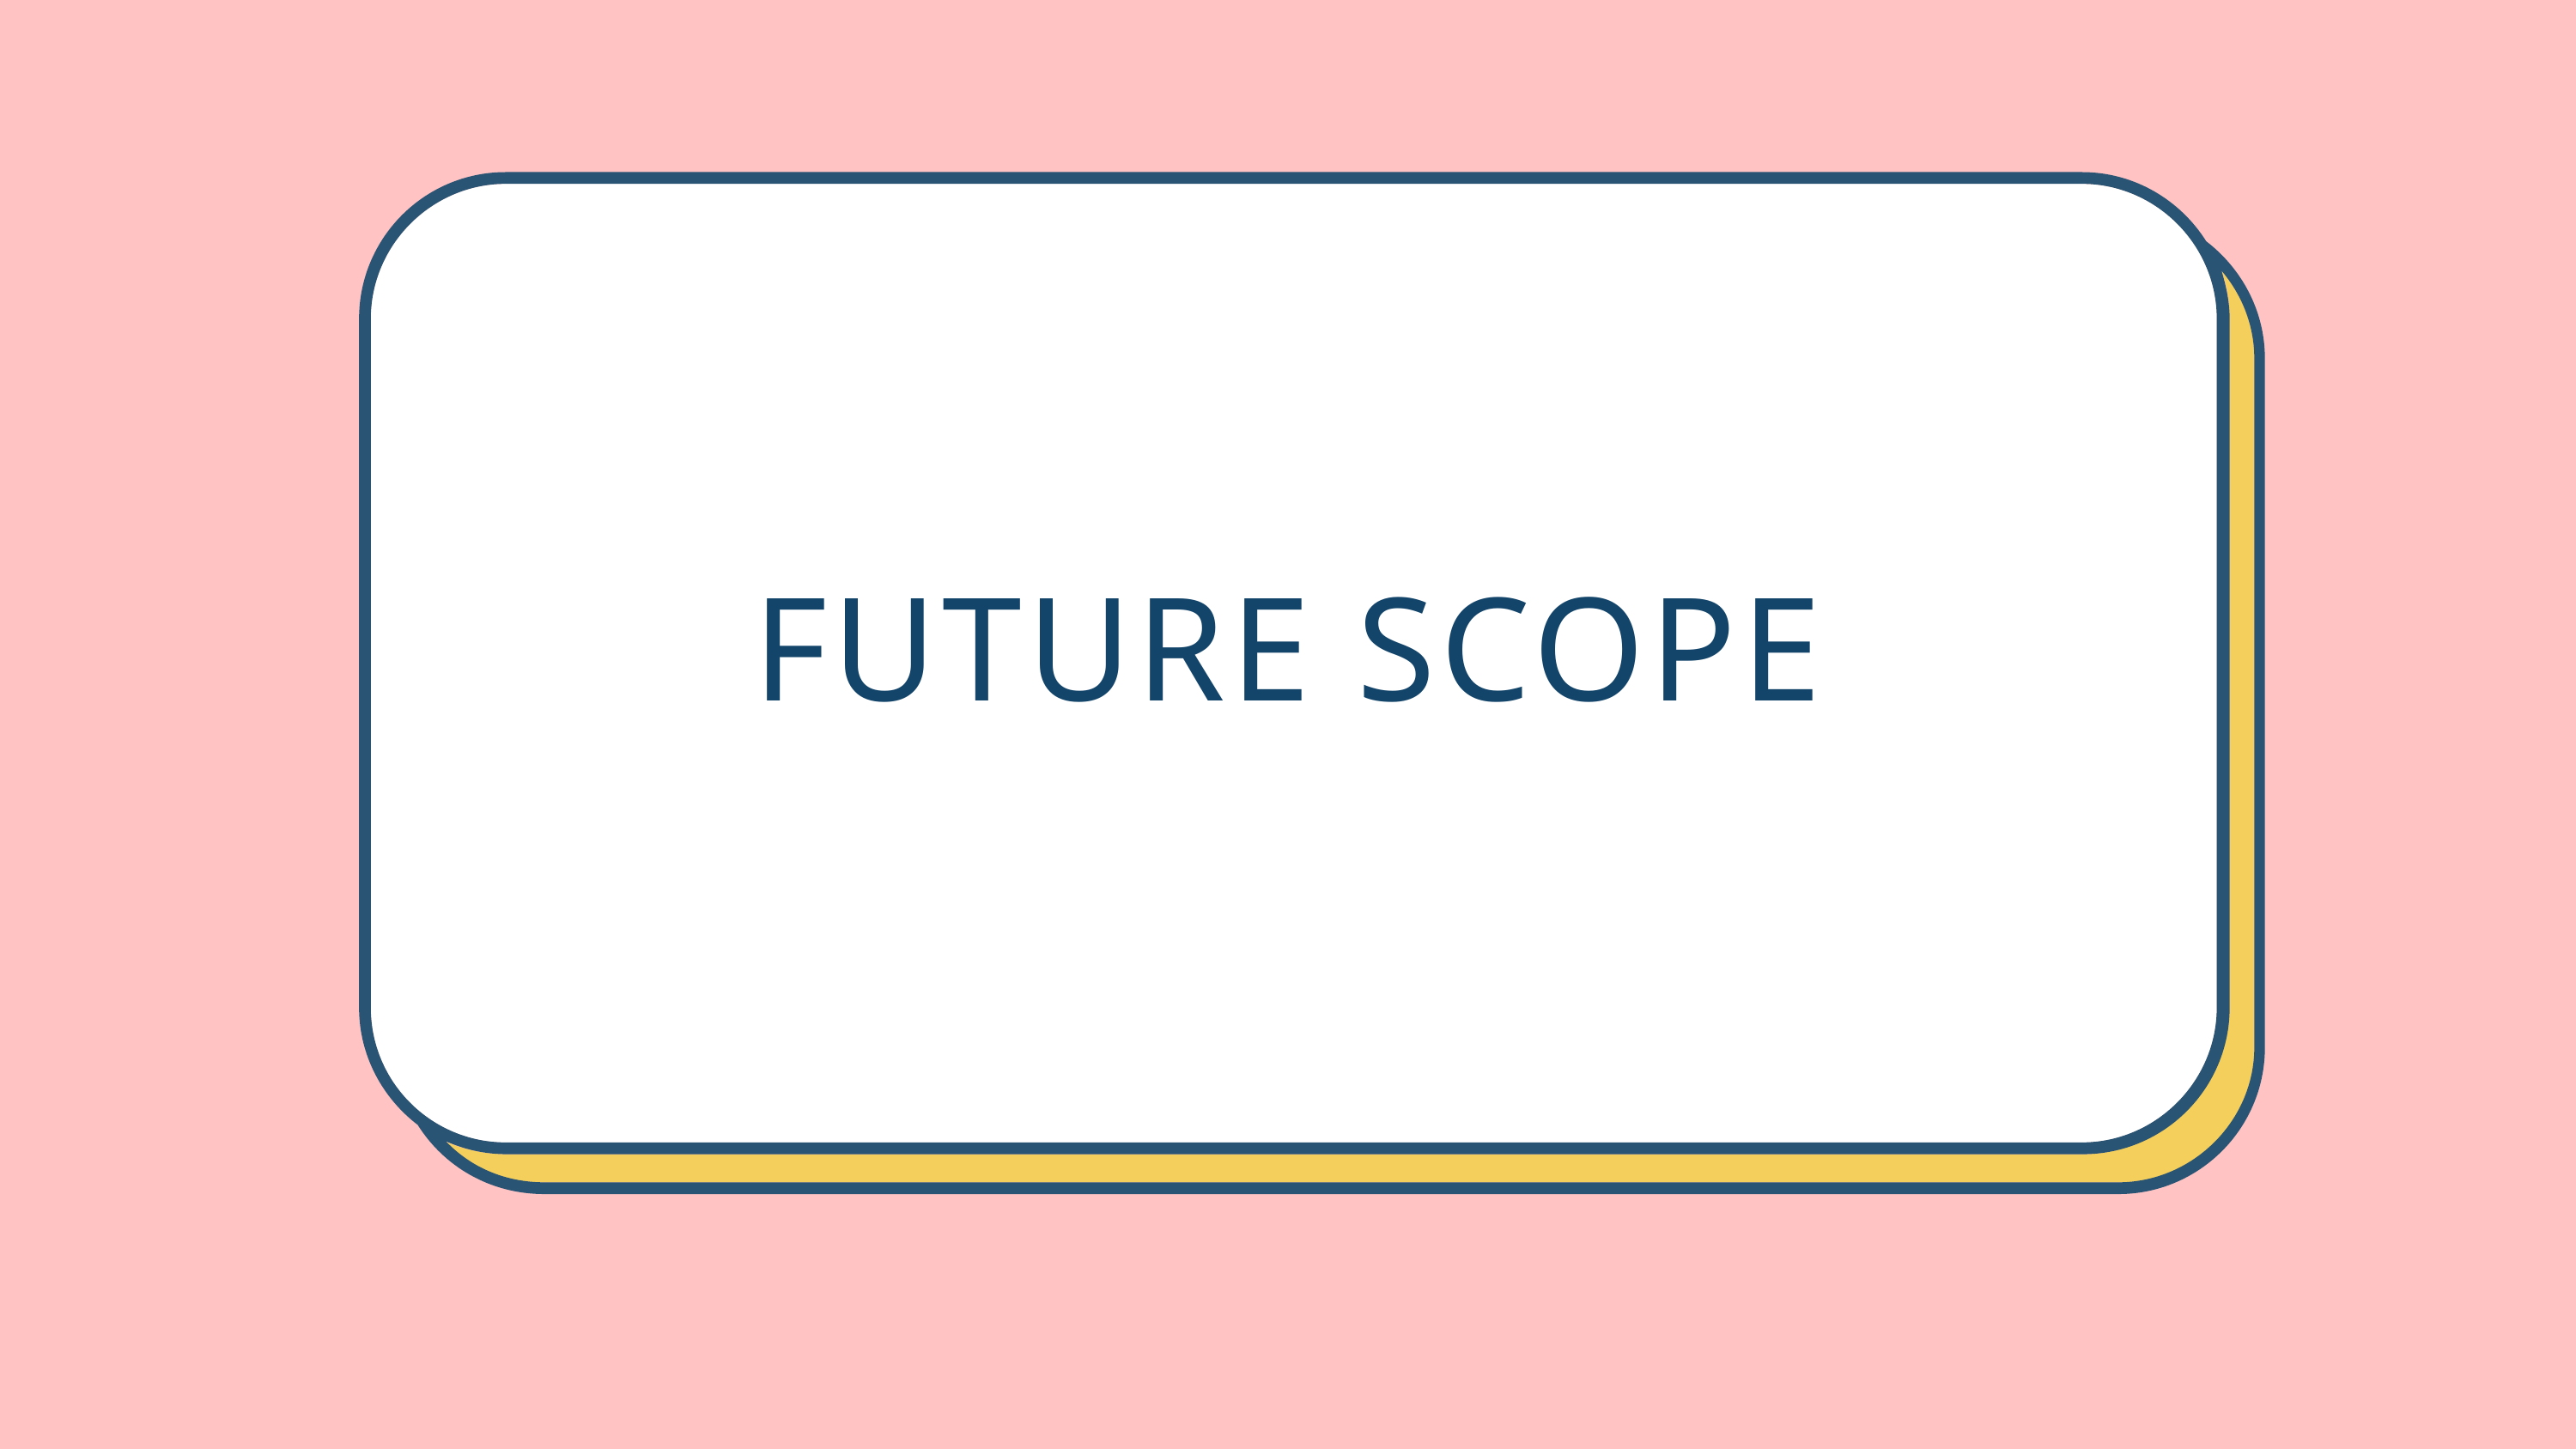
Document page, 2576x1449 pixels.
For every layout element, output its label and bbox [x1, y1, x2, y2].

text_box [358, 172, 2265, 1195]
